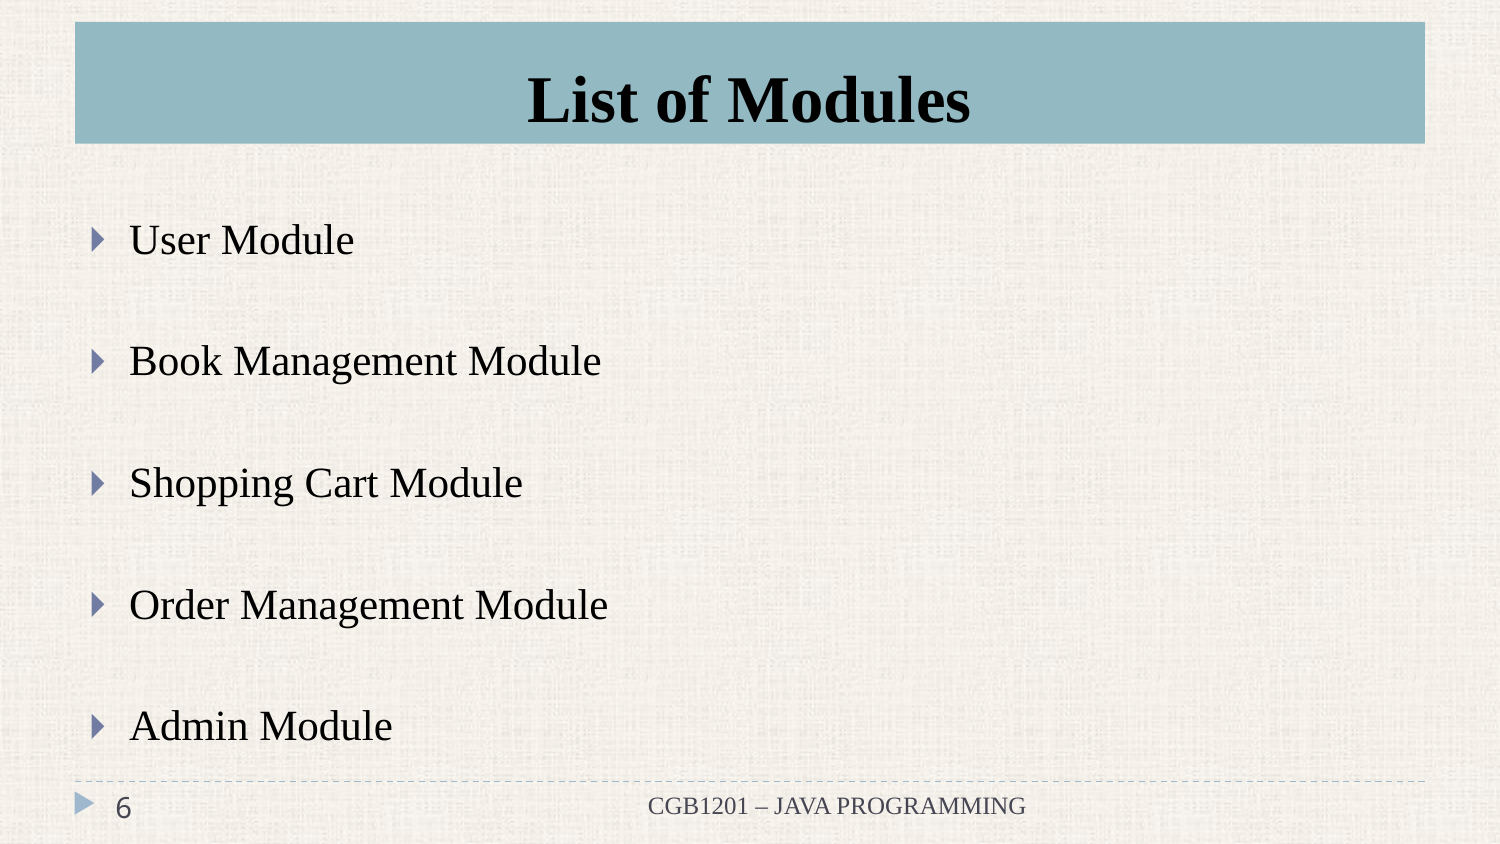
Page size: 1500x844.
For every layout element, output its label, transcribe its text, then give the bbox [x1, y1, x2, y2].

footer CGB1201 – JAVA PROGRAMMING [512, 782, 1175, 844]
slide_number 6 [100, 782, 426, 827]
list User Module Book Management Module Shopping Cart Module Order Management Module Admin Module [75, 150, 1425, 758]
title List of Modules [75, 21, 1425, 144]
